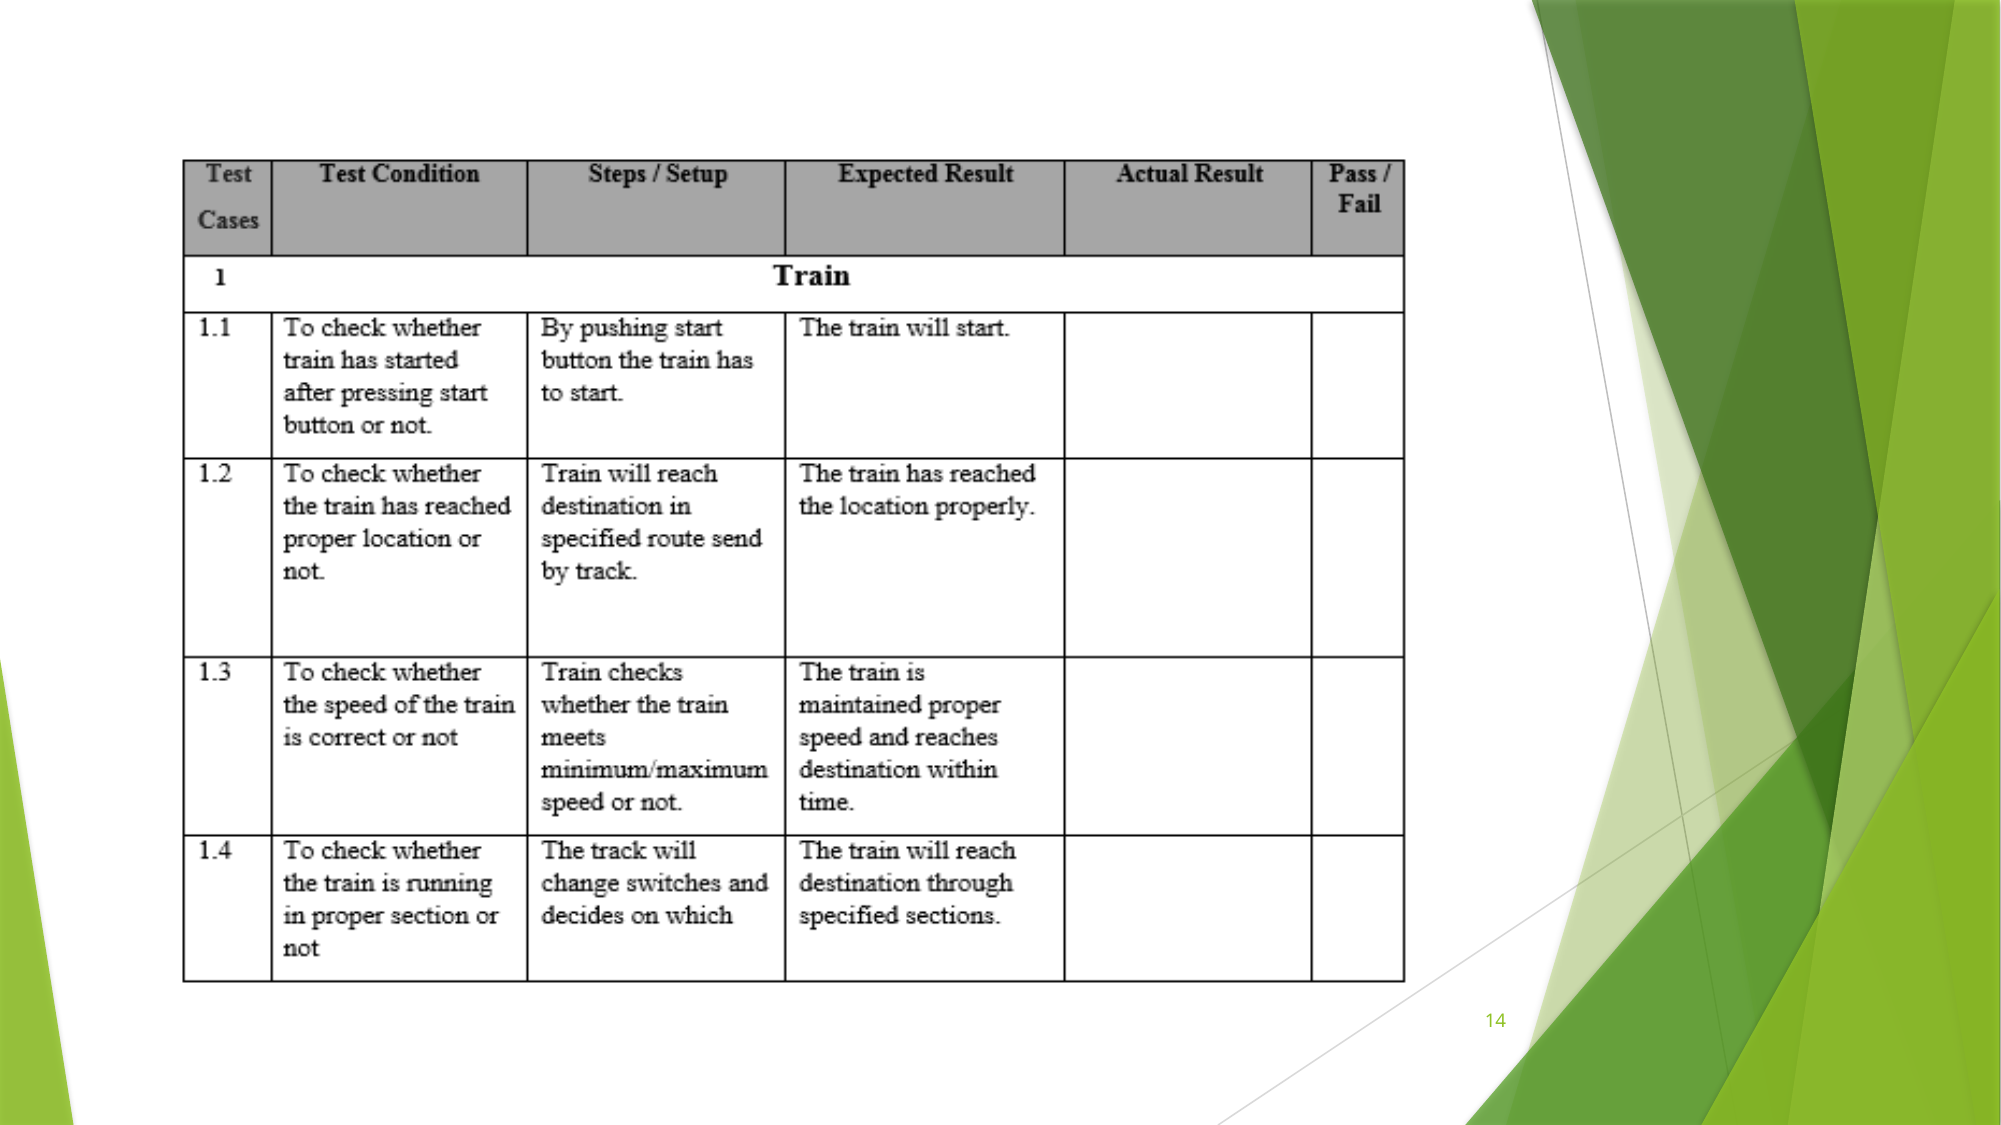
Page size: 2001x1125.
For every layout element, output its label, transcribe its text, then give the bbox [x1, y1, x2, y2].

slide_number 14 [1409, 991, 1522, 1051]
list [180, 154, 1410, 992]
